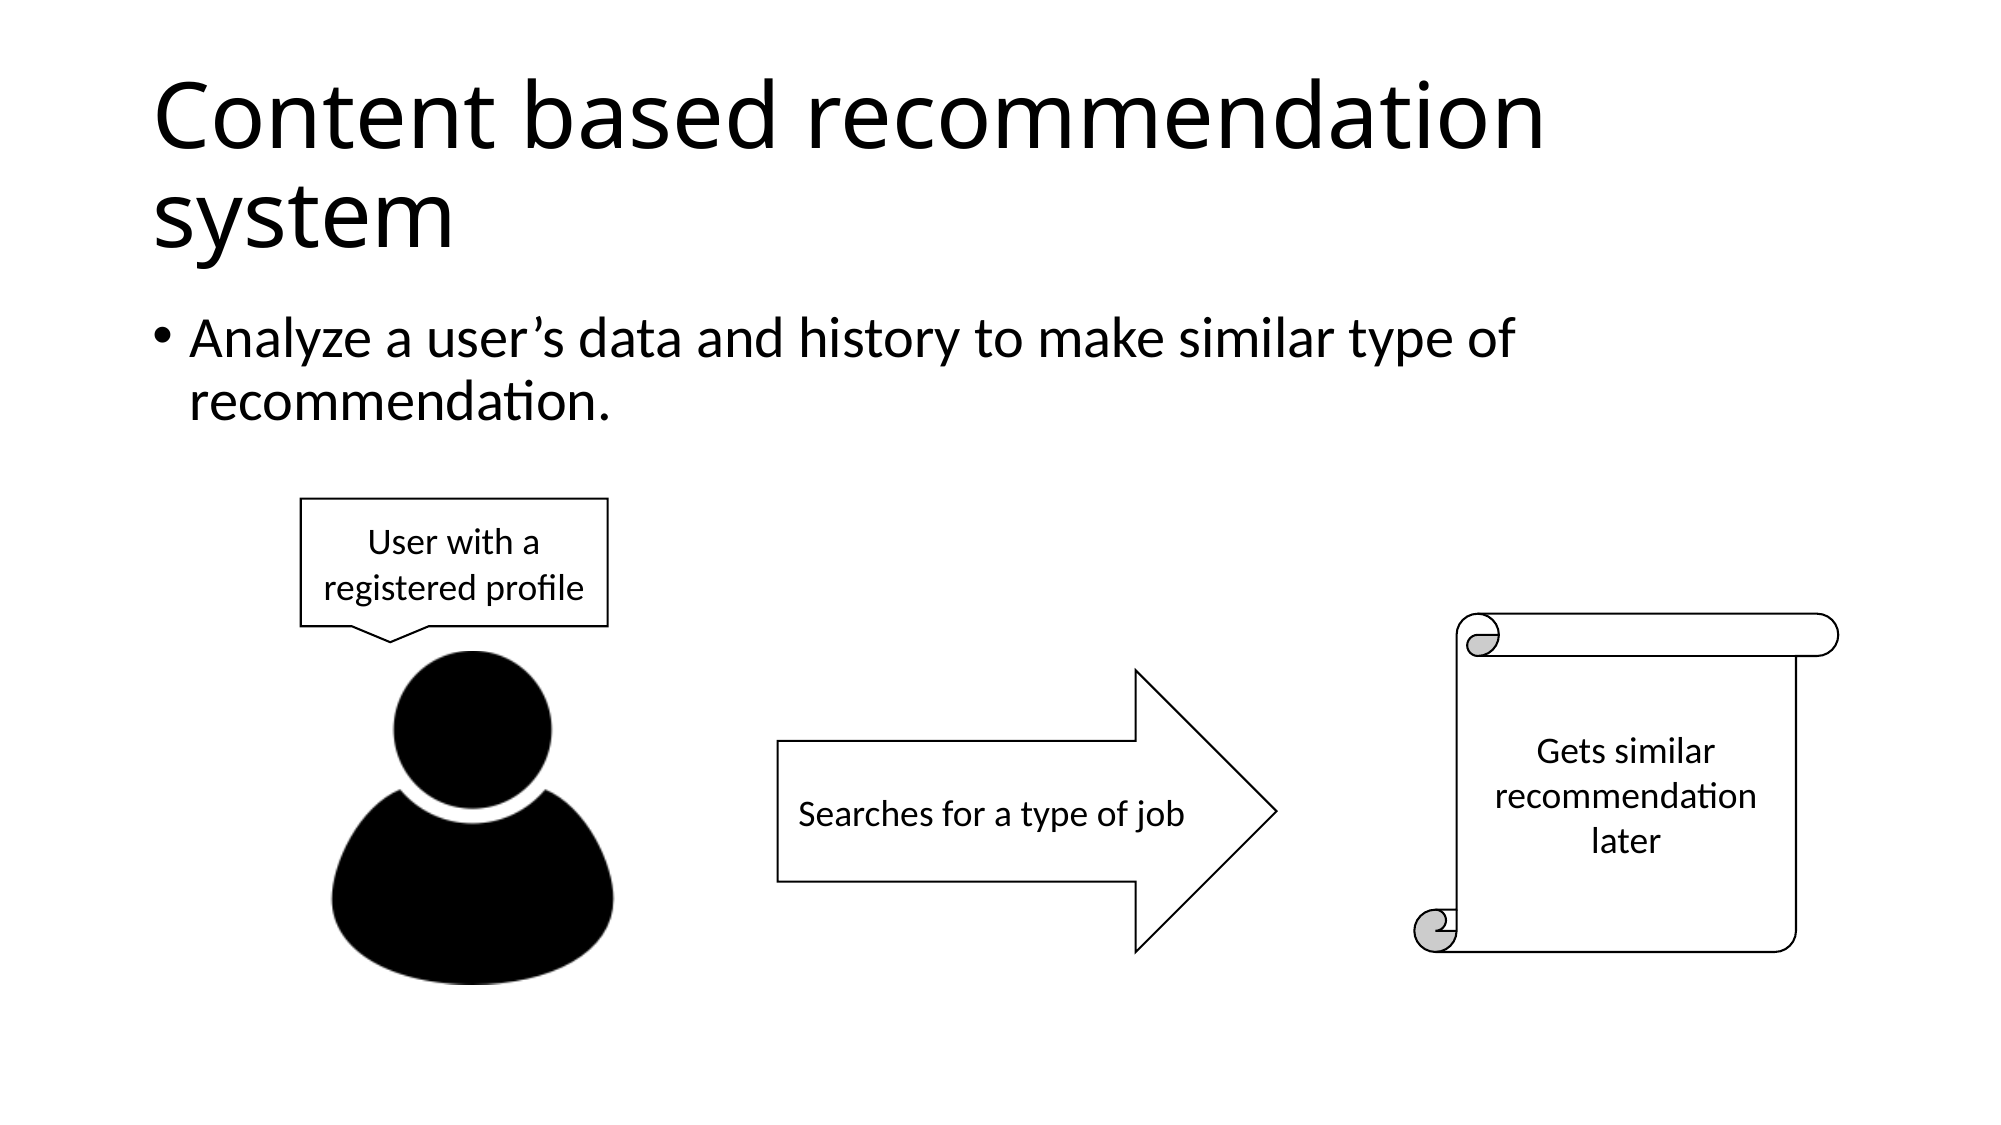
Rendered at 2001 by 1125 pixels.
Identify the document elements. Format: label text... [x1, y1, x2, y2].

picture [306, 651, 640, 985]
title Content based recommendation system [137, 59, 1863, 278]
list Analyze a user’s data and history to make similar type of recommendation. [137, 299, 1863, 455]
text_box Gets similar recommendation later [1413, 612, 1840, 954]
text_box User with a registered profile [299, 497, 609, 644]
text_box Searches for a type of job [776, 667, 1278, 955]
